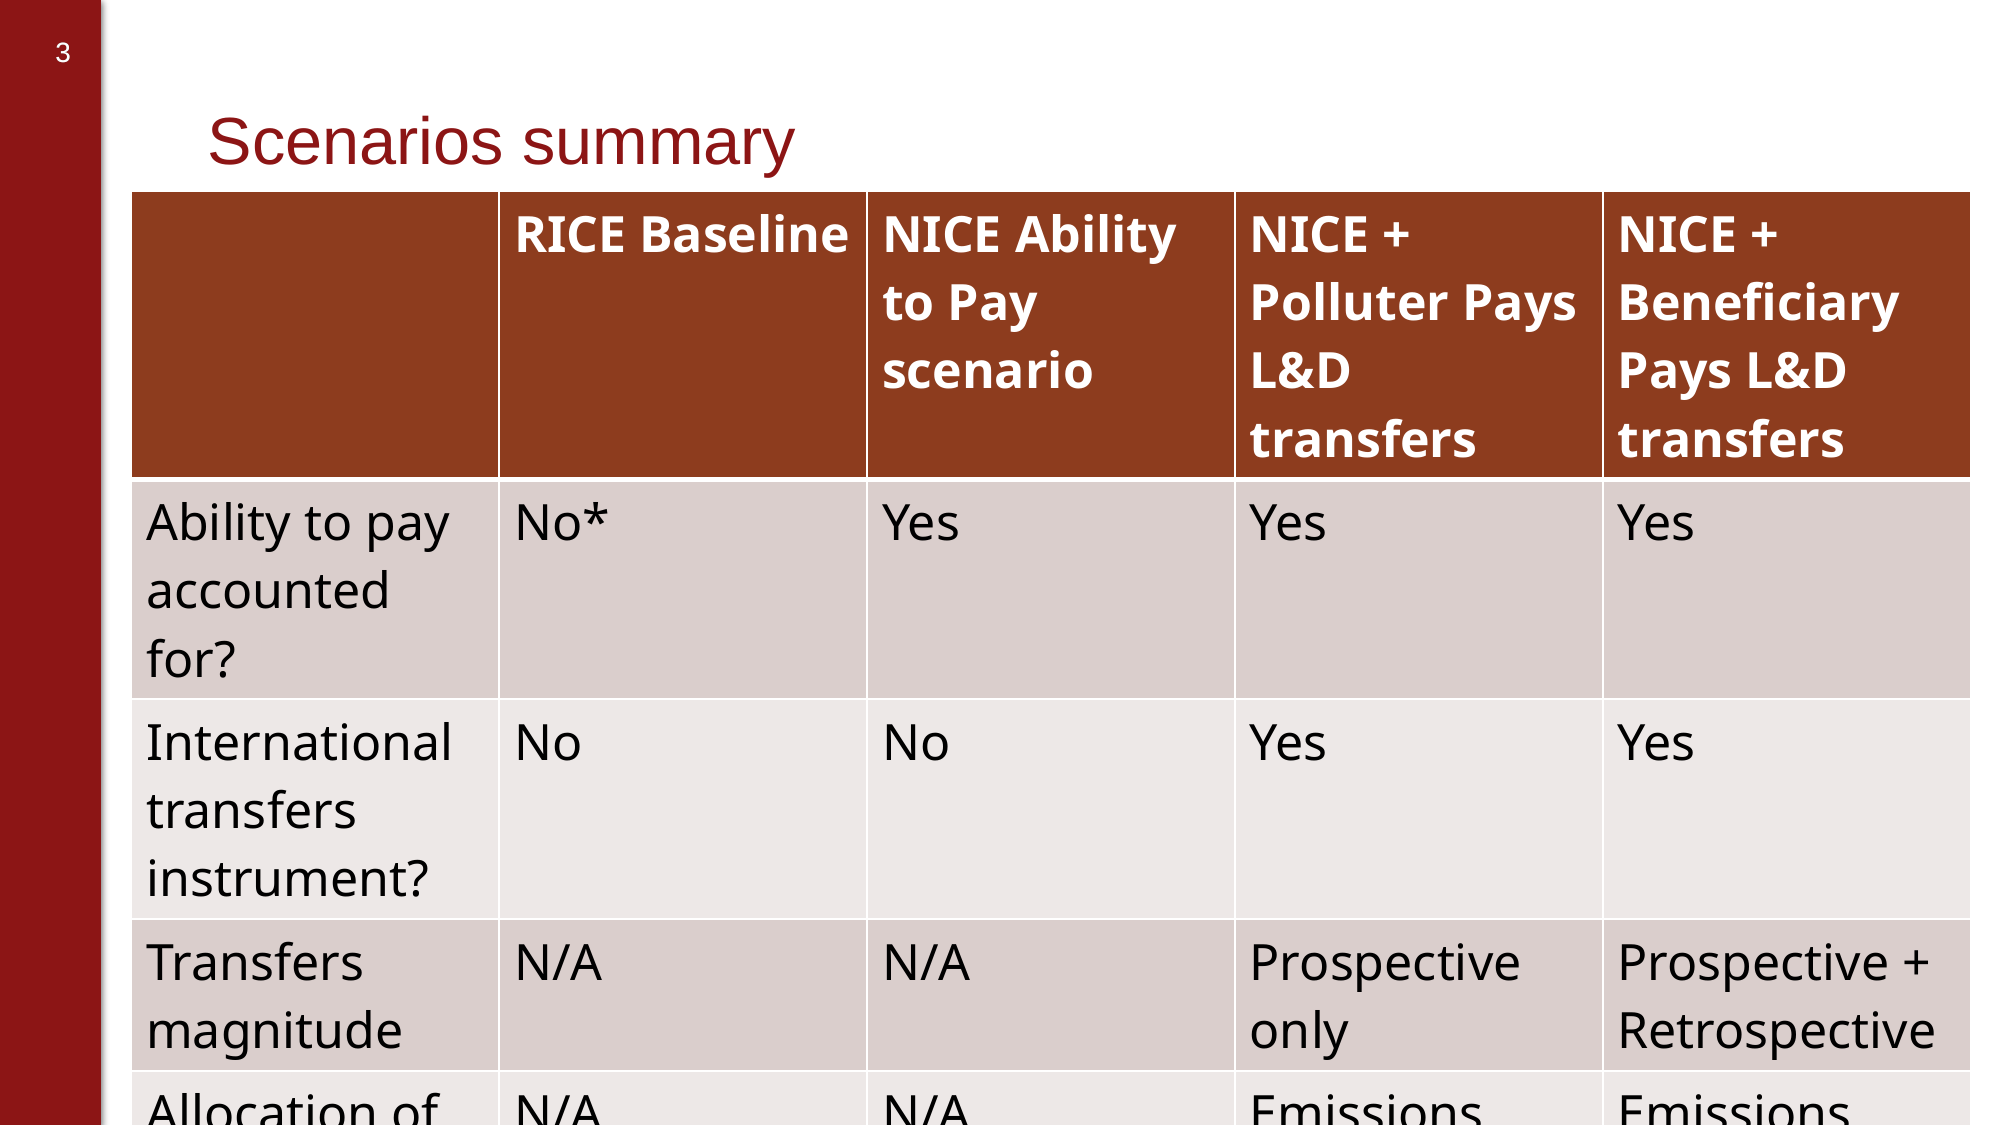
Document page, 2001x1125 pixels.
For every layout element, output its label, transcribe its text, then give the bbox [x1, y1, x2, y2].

title Scenarios summary [207, 78, 1894, 186]
table_cell N/A [868, 920, 1234, 1070]
table_cell Transfers magnitude [132, 920, 498, 1070]
table_cell Yes [868, 482, 1234, 698]
table_cell Emissions from 1830 [1604, 1072, 1970, 1125]
table_cell Yes [1236, 482, 1602, 698]
table_cell Ability to pay accounted for? [132, 482, 498, 698]
table_cell No* [500, 482, 866, 698]
table_cell Allocation of responsibility [132, 1072, 498, 1125]
table_cell Prospective only [1236, 920, 1602, 1070]
table_cell Yes [1604, 700, 1970, 918]
table_cell Yes [1604, 482, 1970, 698]
table_cell No [868, 700, 1234, 918]
table_cell N/A [868, 1072, 1234, 1125]
table_header RICE Baseline [500, 192, 866, 477]
table_cell N/A [500, 1072, 866, 1125]
table_cell Emissions from 1990 [1236, 1072, 1602, 1125]
table_cell No [500, 700, 866, 918]
table_cell Yes [1236, 700, 1602, 918]
table_cell Prospective + Retrospective [1604, 920, 1970, 1070]
table_header NICE + Beneficiary Pays L&D transfers [1604, 192, 1970, 477]
table_header NICE Ability to Pay scenario [868, 192, 1234, 477]
table_cell N/A [500, 920, 866, 1070]
table_header [132, 192, 498, 477]
table_cell International transfers instrument? [132, 700, 498, 918]
table_header NICE + Polluter Pays L&D transfers [1236, 192, 1602, 477]
